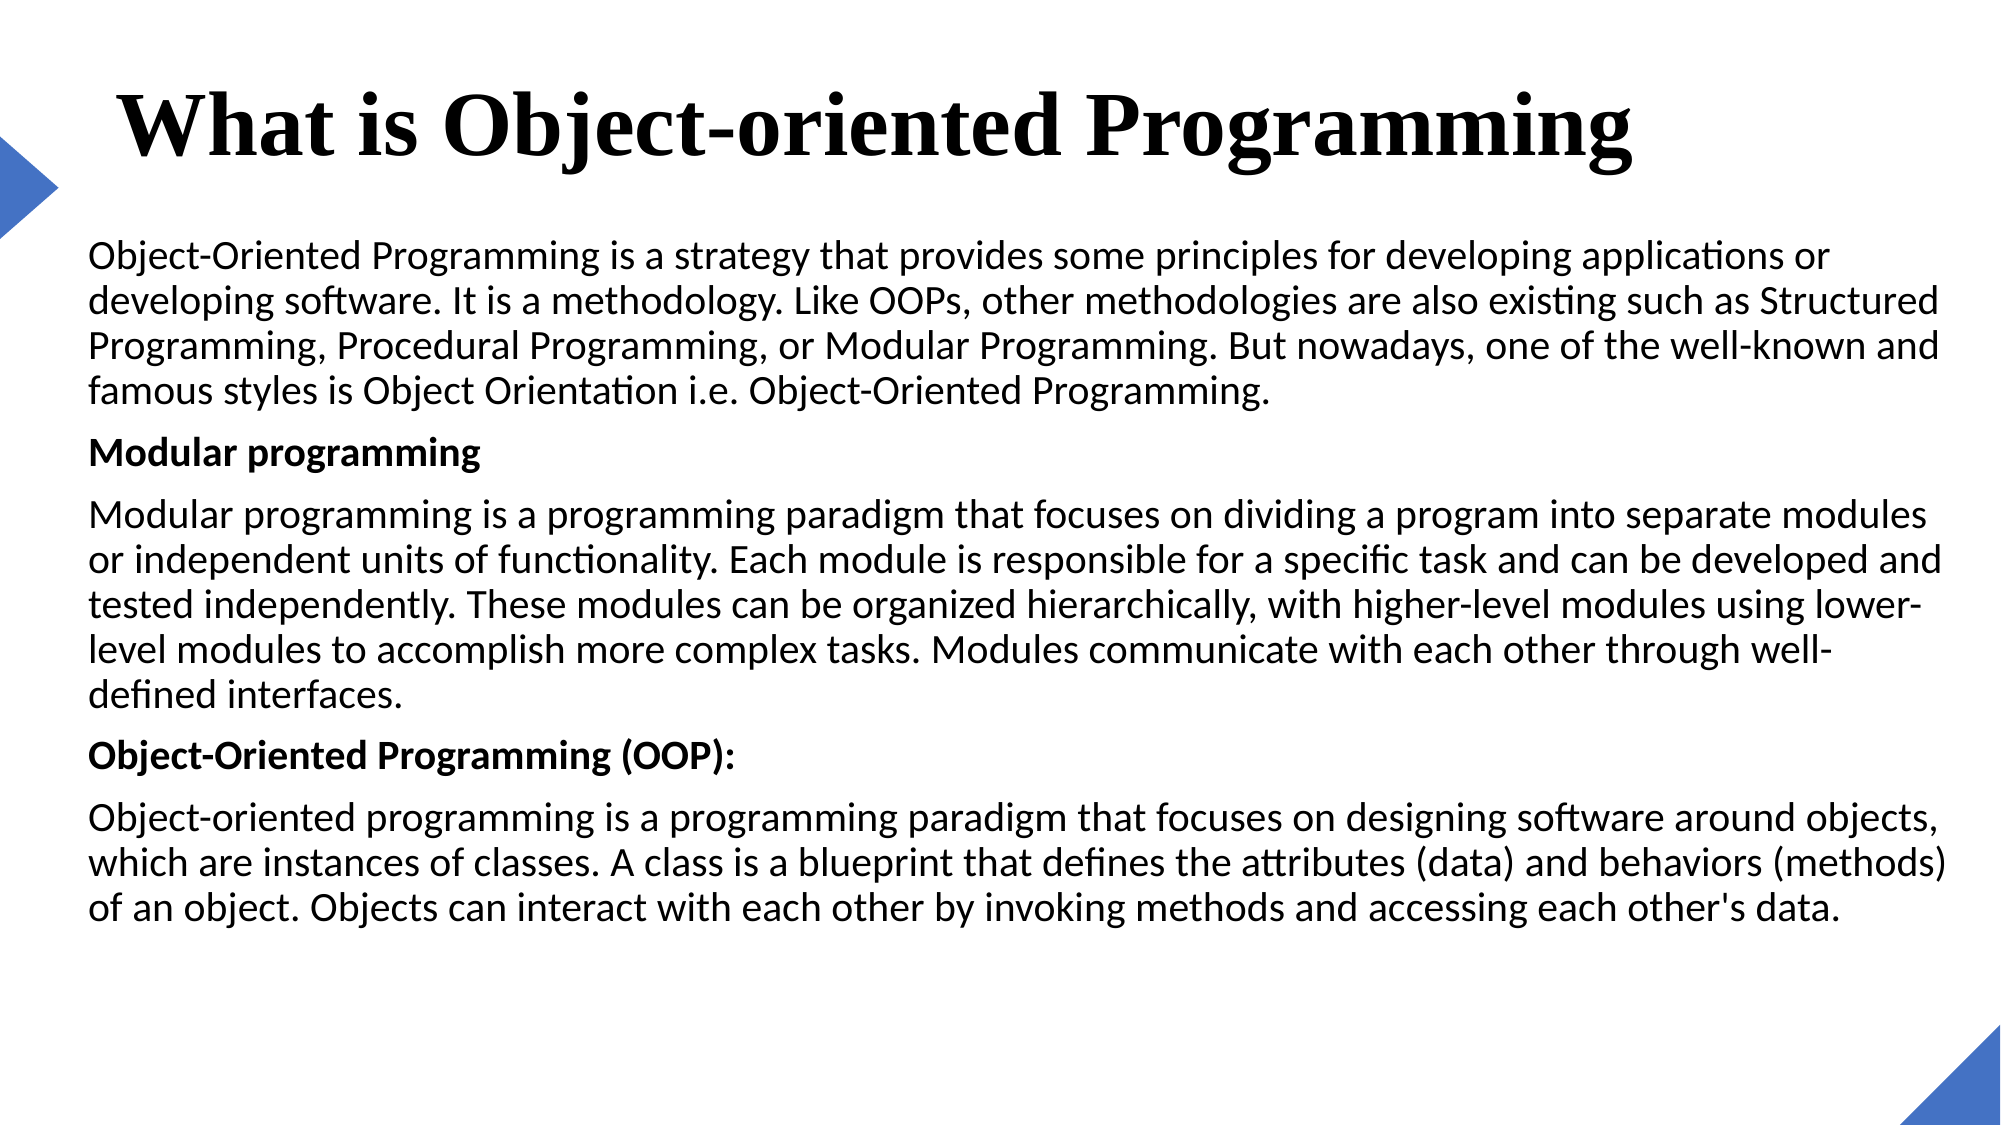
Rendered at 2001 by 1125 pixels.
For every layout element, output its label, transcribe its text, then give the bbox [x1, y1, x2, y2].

list Object-Oriented Programming is a strategy that provides some principles for developing applications or developing software. It is a methodology. Like OOPs, other methodologies are also existing such as Structured Programming, Procedural Programming, or Modular Programming. But nowadays, one of the well-known and famous styles is Object Orientation i.e. Object-Oriented Programming. Modular programming Modular programming is a programming paradigm that focuses on dividing a program into separate modules or independent units of functionality. Each module is responsible for a specific task and can be developed and tested independently. These modules can be organized hierarchically, with higher-level modules using lower-level modules to accomplish more complex tasks. Modules communicate with each other through well-defined interfaces. Object-Oriented Programming (OOP): Object-oriented programming is a programming paradigm that focuses on designing software around objects, which are instances of classes. A class is a blueprint that defines the attributes (data) and behaviors (methods) of an object. Objects can interact with each other by invoking methods and accessing each other's data. [63, 233, 1958, 1087]
title What is Object-oriented Programming [115, 76, 1804, 202]
